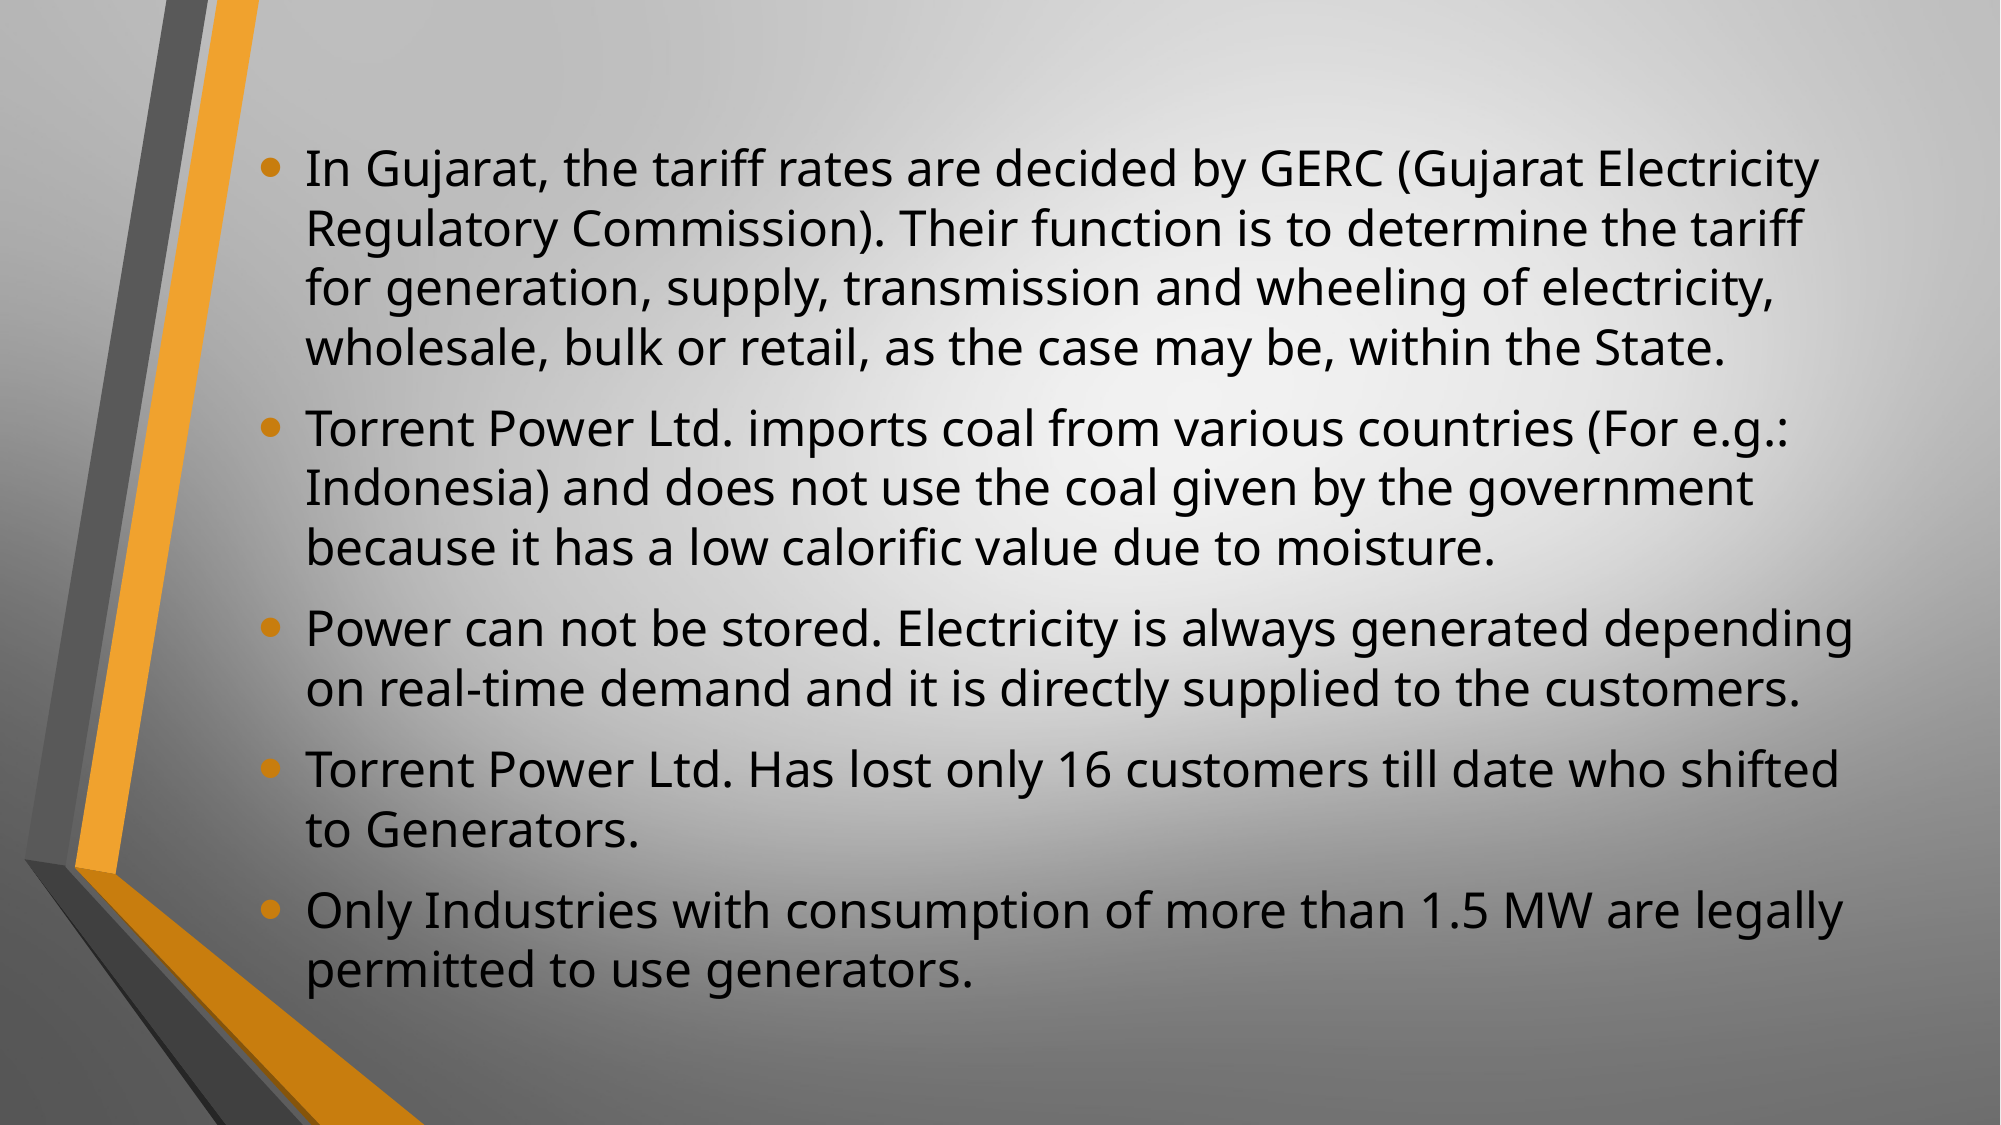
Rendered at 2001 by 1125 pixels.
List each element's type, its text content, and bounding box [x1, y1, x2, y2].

list In Gujarat, the tariff rates are decided by GERC (Gujarat Electricity Regulatory Commission). Their function is to determine the tariff for generation, supply, transmission and wheeling of electricity, wholesale, bulk or retail, as the case may be, within the State. Torrent Power Ltd. imports coal from various countries (For e.g.: Indonesia) and does not use the coal given by the government because it has a low calorific value due to moisture. Power can not be stored. Electricity is always generated depending on real-time demand and it is directly supplied to the customers. Torrent Power Ltd. Has lost only 16 customers till date who shifted to Generators. Only Industries with consumption of more than 1.5 MW are legally permitted to use generators. [243, 98, 1887, 1037]
